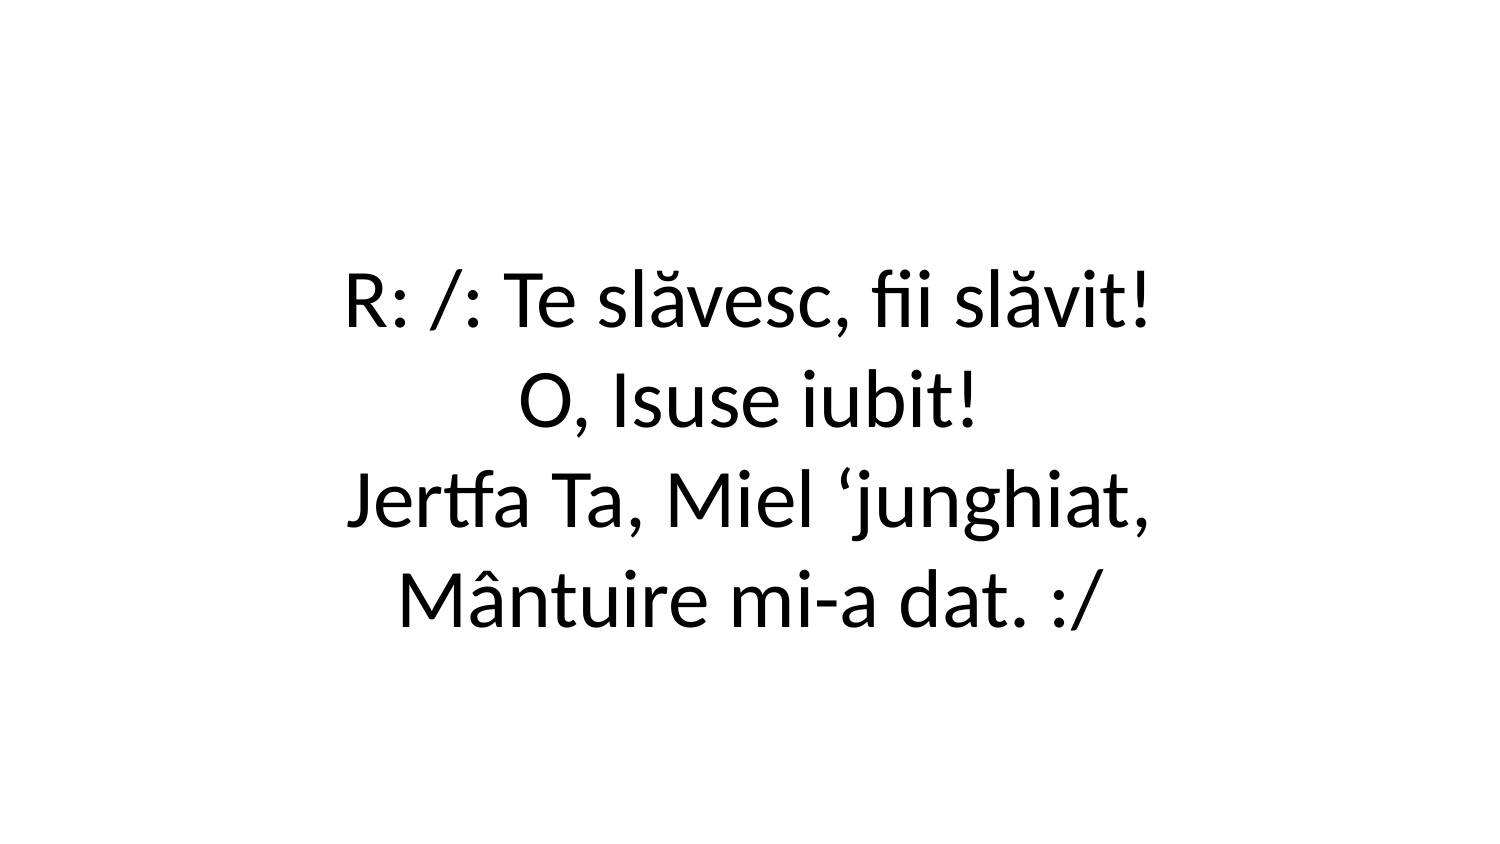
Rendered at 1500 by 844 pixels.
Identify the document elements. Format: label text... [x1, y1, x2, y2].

text_box R: /: Te slăvesc, fii slăvit! O, Isuse iubit! Jertfa Ta, Miel ‘junghiat, Mântuire mi-a dat. :/ [329, 192, 1171, 652]
